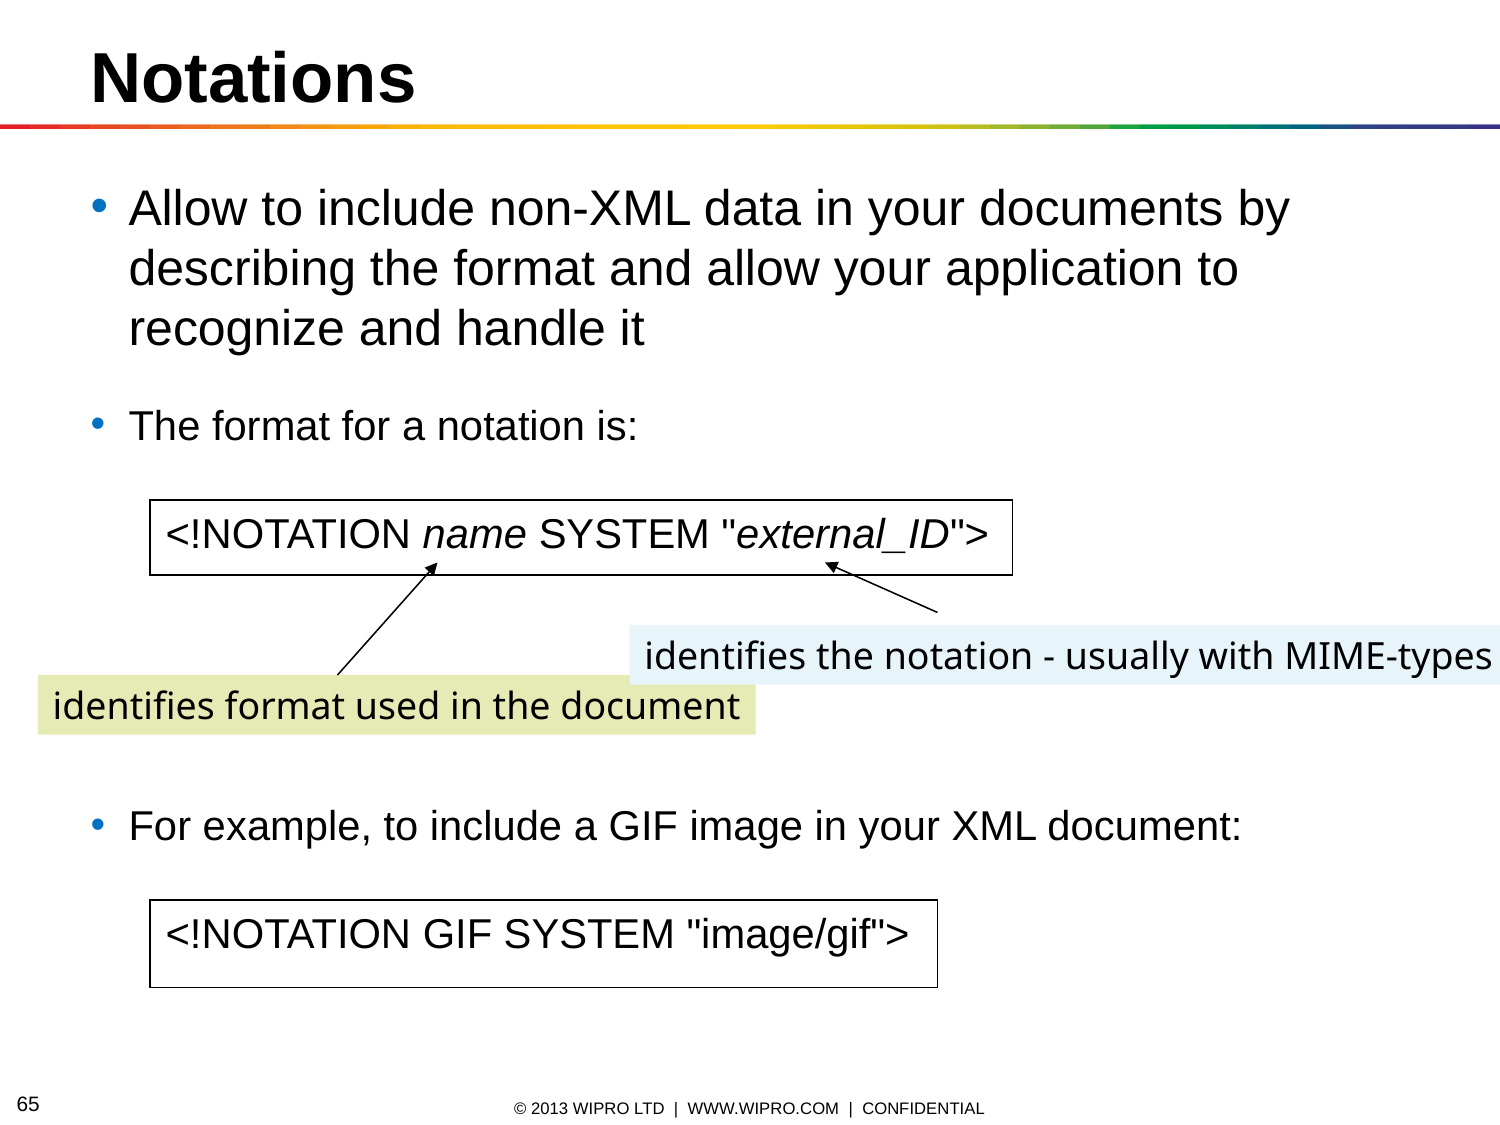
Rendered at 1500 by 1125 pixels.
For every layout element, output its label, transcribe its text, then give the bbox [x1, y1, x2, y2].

text_box [150, 899, 938, 988]
list Allow to include non-XML data in your documents by describing the format and allow your application to recognize and handle it The format for a notation is: <!NOTATION name SYSTEM "external_ID"> For example, to include a GIF image in your XML document: <!NOTATION GIF SYSTEM "image/gif"> [75, 167, 1451, 674]
text_box [825, 561, 938, 613]
text_box [337, 562, 438, 676]
text_box identifies format used in the document [37, 674, 756, 735]
text_box [150, 499, 1013, 575]
text_box identifies the notation - usually with MIME-types [629, 624, 1500, 685]
list Allow to include non-XML data in your documents by describing the format and allow your application to recognize and handle it The format for a notation is: <!NOTATION name SYSTEM "external_ID"> For example, to include a GIF image in your XML document: <!NOTATION GIF SYSTEM "image/gif"> [75, 685, 1451, 1051]
list Notations [75, 23, 1426, 125]
